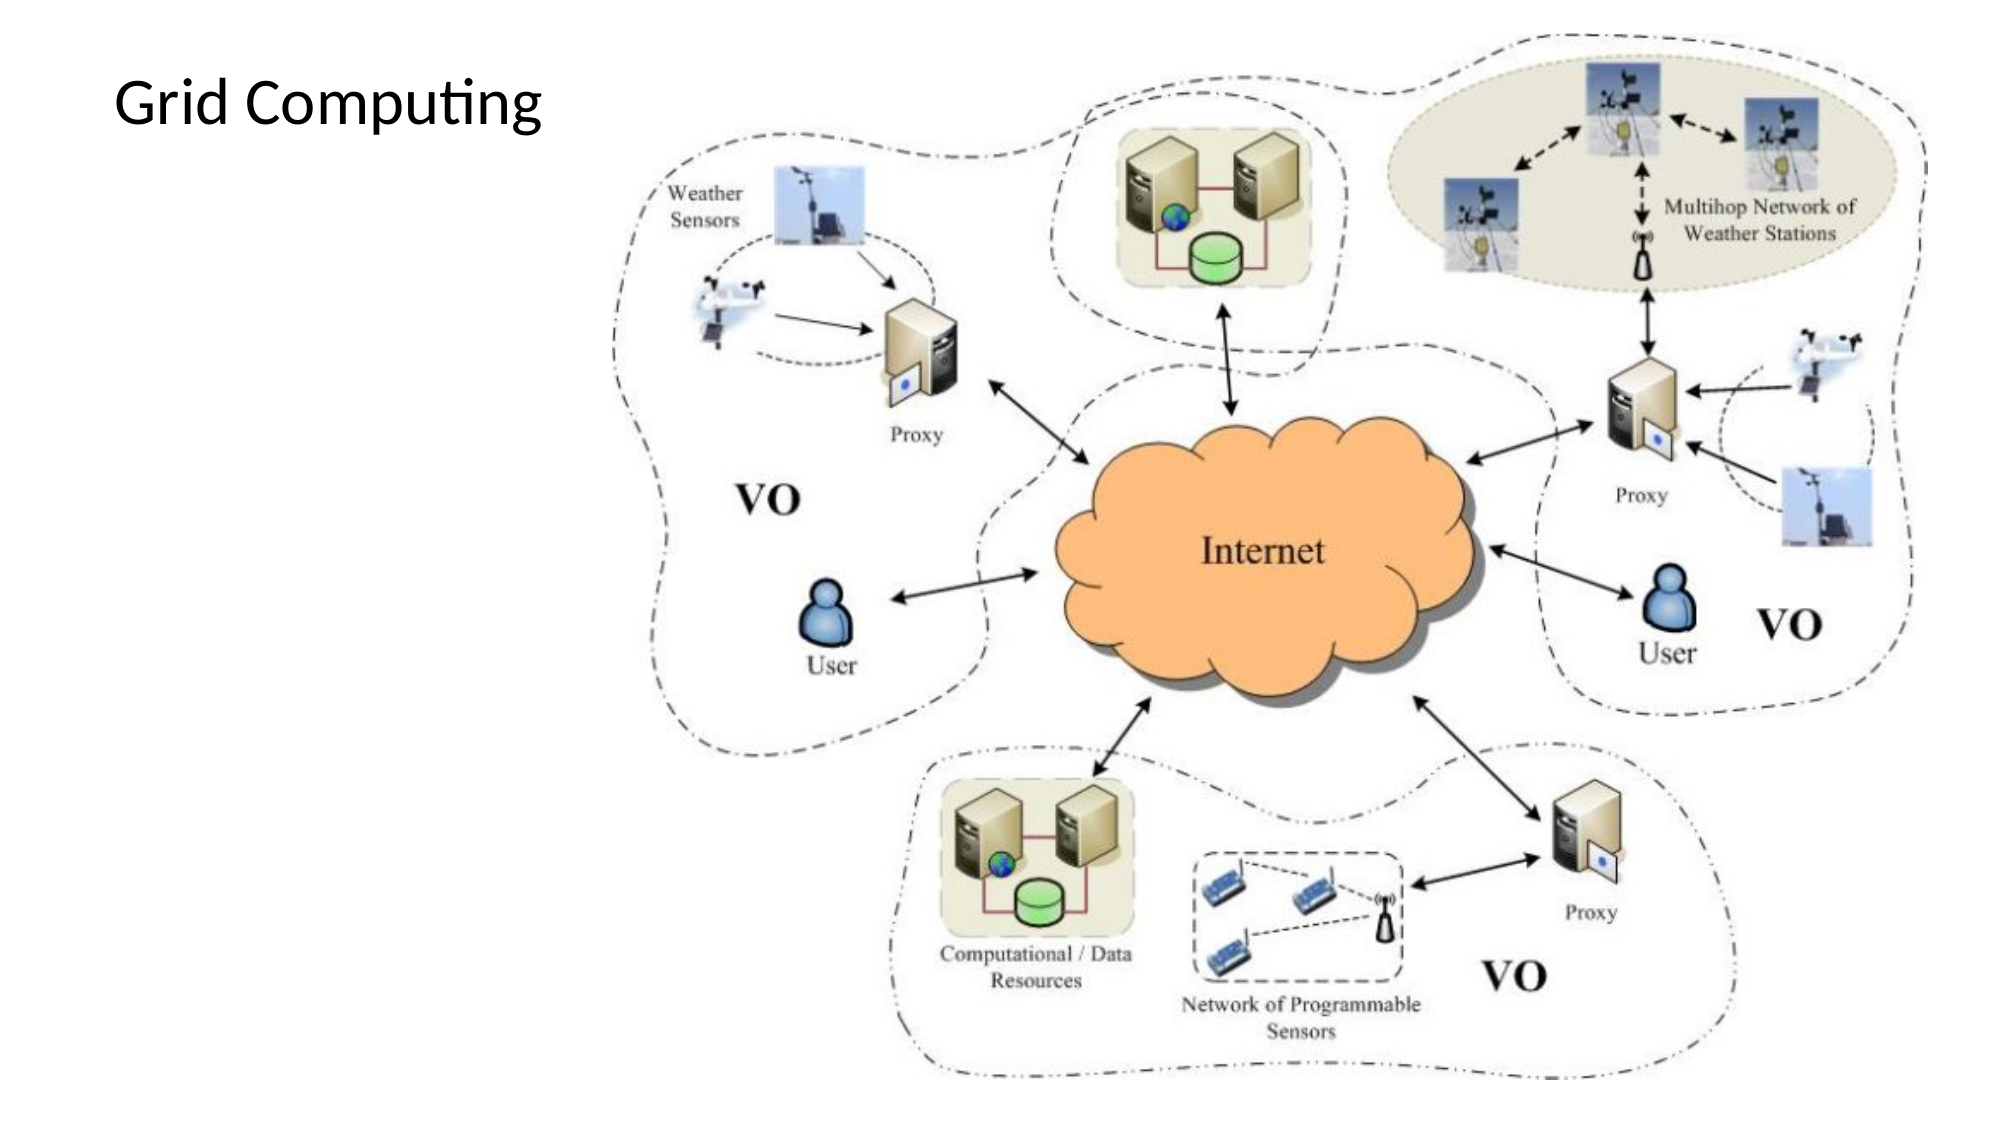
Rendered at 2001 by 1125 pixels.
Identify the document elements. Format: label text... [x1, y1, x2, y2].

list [612, 33, 1928, 1081]
title Grid Computing [99, 45, 607, 150]
